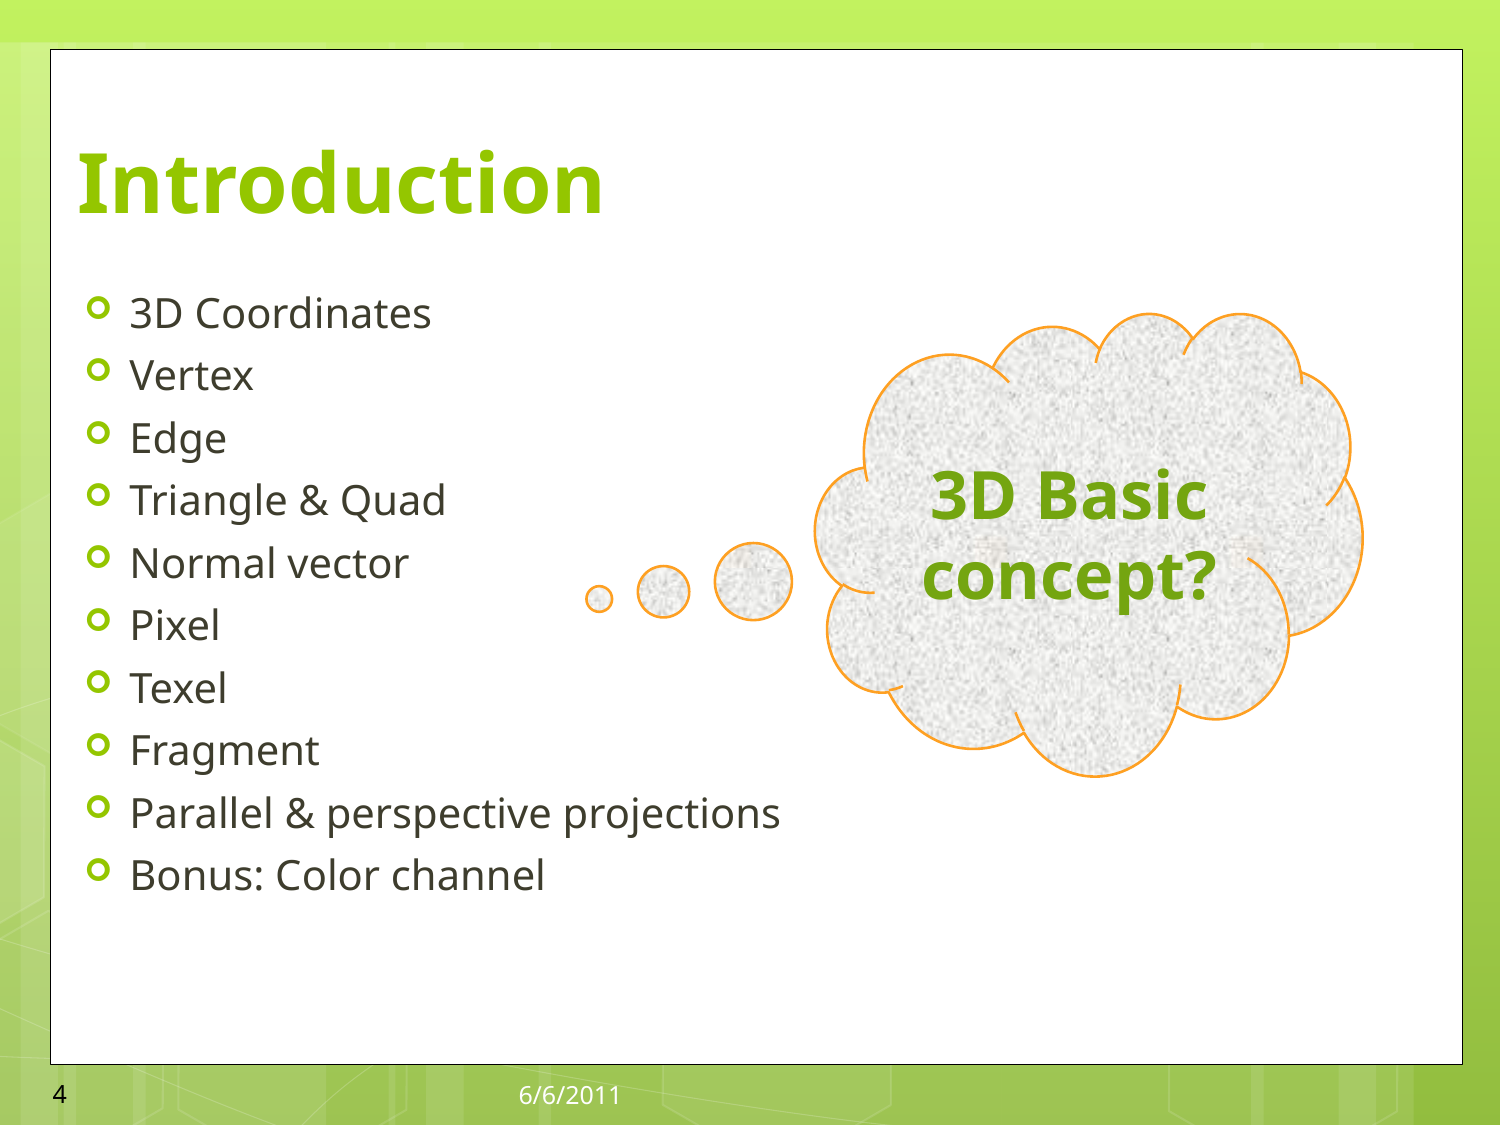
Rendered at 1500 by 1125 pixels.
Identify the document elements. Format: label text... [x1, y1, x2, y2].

list 3D Coordinates Vertex Edge Triangle & Quad Normal vector Pixel Texel Fragment Parallel & perspective projections Bonus: Color channel [58, 275, 1454, 1063]
text_box 3D Basic concept? [813, 312, 1364, 778]
slide_number 4 [37, 1065, 256, 1125]
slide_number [287, 1065, 638, 1125]
title Introduction [62, 50, 1450, 238]
text_box 3D Basic concept? [636, 564, 691, 619]
text_box 3D Basic concept? [713, 541, 794, 622]
text_box 3D Basic concept? [585, 584, 614, 614]
